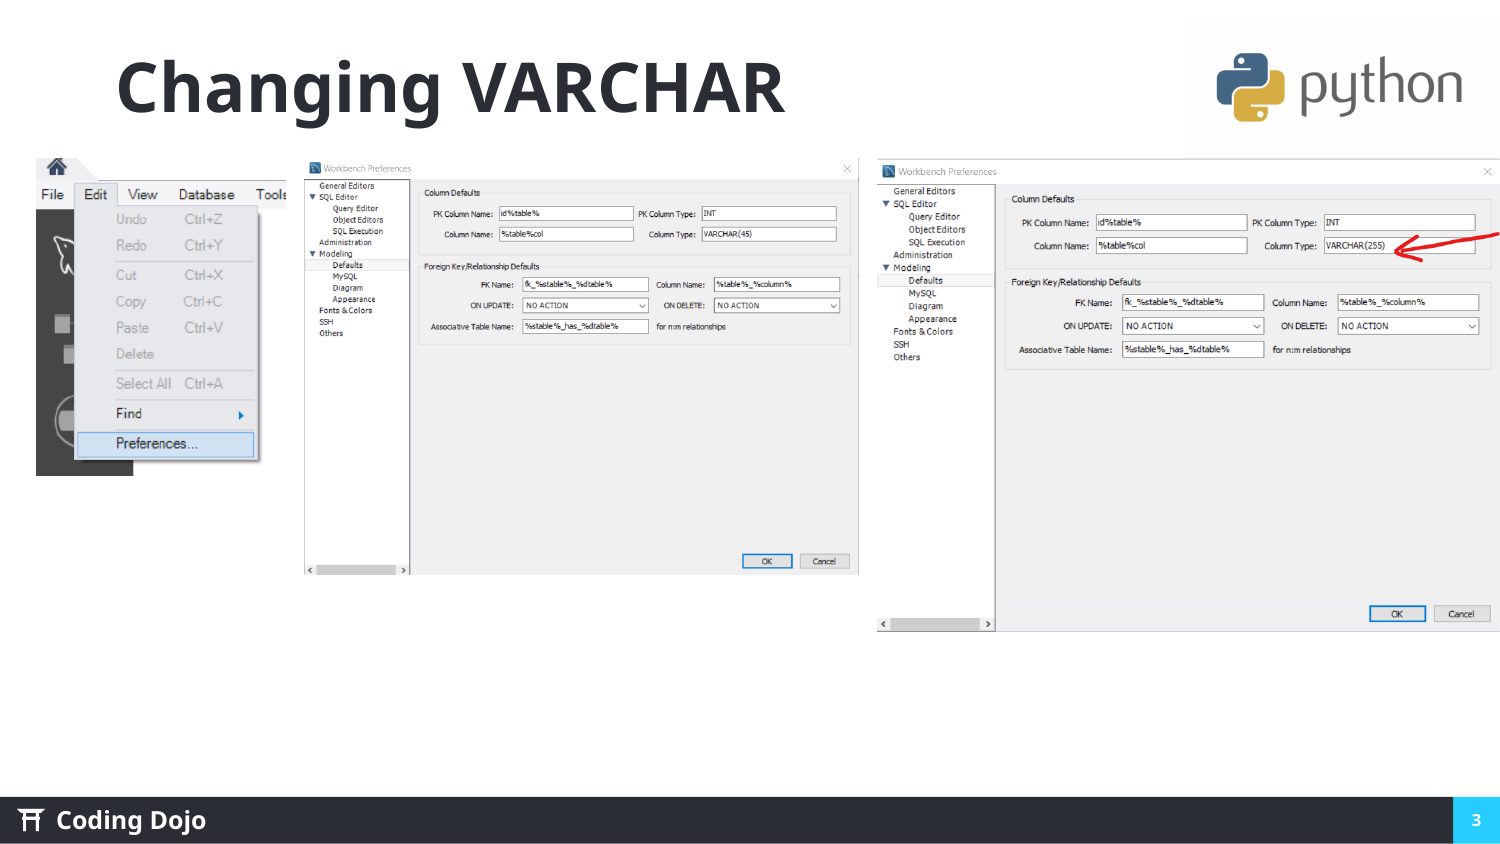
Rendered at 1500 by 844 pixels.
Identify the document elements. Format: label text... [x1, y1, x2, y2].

title Changing VARCHAR [104, 37, 1179, 143]
picture [36, 158, 286, 477]
picture [304, 158, 859, 575]
picture [876, 21, 1500, 632]
picture [15, 804, 47, 836]
